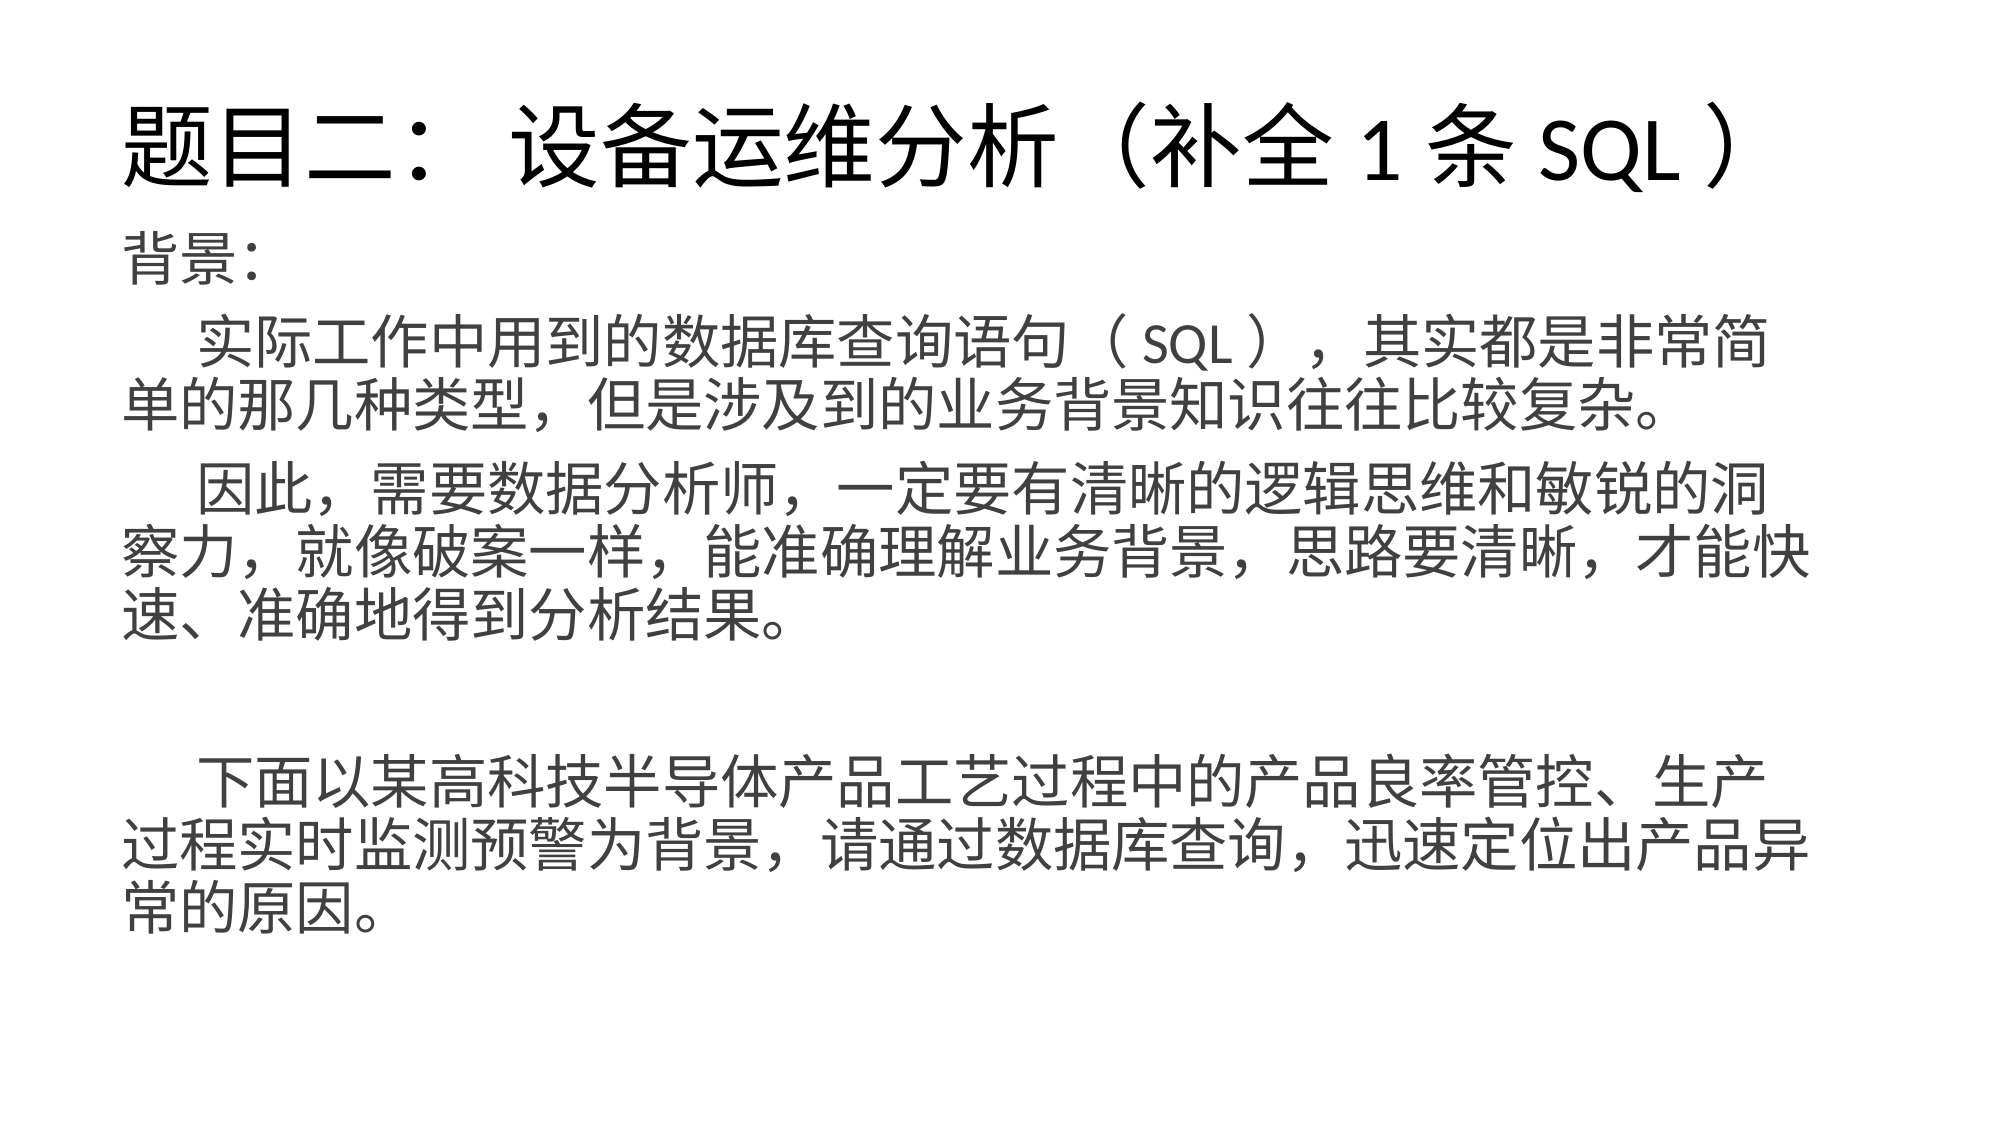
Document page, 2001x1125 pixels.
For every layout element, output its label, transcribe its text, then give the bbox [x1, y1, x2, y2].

title 题目二： 设备运维分析（补全1条SQL） [106, 42, 1832, 222]
list 背景： 实际工作中用到的数据库查询语句（SQL），其实都是非常简单的那几种类型，但是涉及到的业务背景知识往往比较复杂。 因此，需要数据分析师，一定要有清晰的逻辑思维和敏锐的洞察力，就像破案一样，能准确理解业务背景，思路要清晰，才能快速、准确地得到分析结果。 下面以某高科技半导体产品工艺过程中的产品良率管控、生产过程实时监测预警为背景，请通过数据库查询，迅速定位出产品异常的原因。 [106, 222, 1832, 1014]
